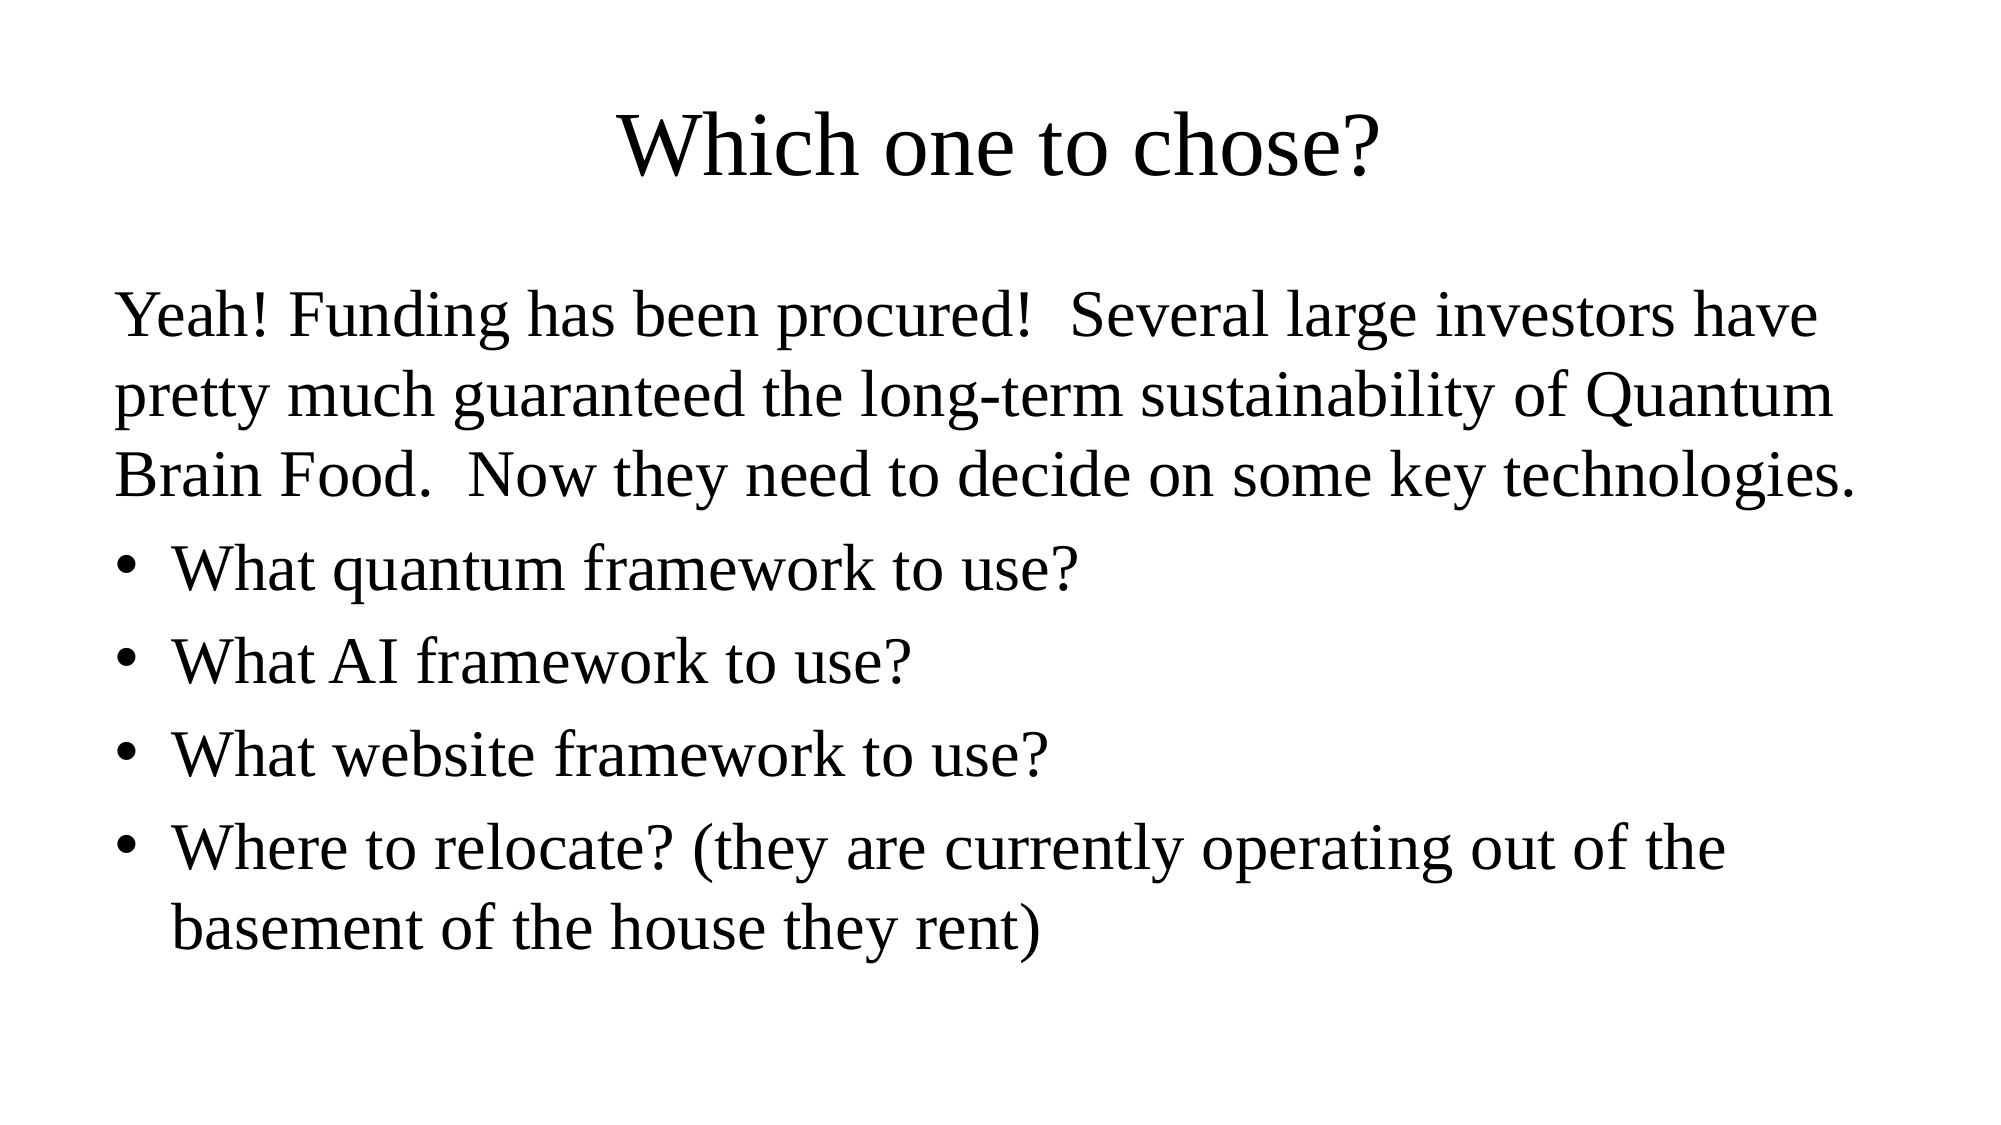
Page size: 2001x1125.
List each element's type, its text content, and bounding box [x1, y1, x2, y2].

title Which one to chose? [99, 45, 1900, 233]
list Yeah! Funding has been procured! Several large investors have pretty much guaranteed the long-term sustainability of Quantum Brain Food. Now they need to decide on some key technologies. What quantum framework to use? What AI framework to use? What website framework to use? Where to relocate? (they are currently operating out of the basement of the house they rent) [99, 262, 1900, 1005]
